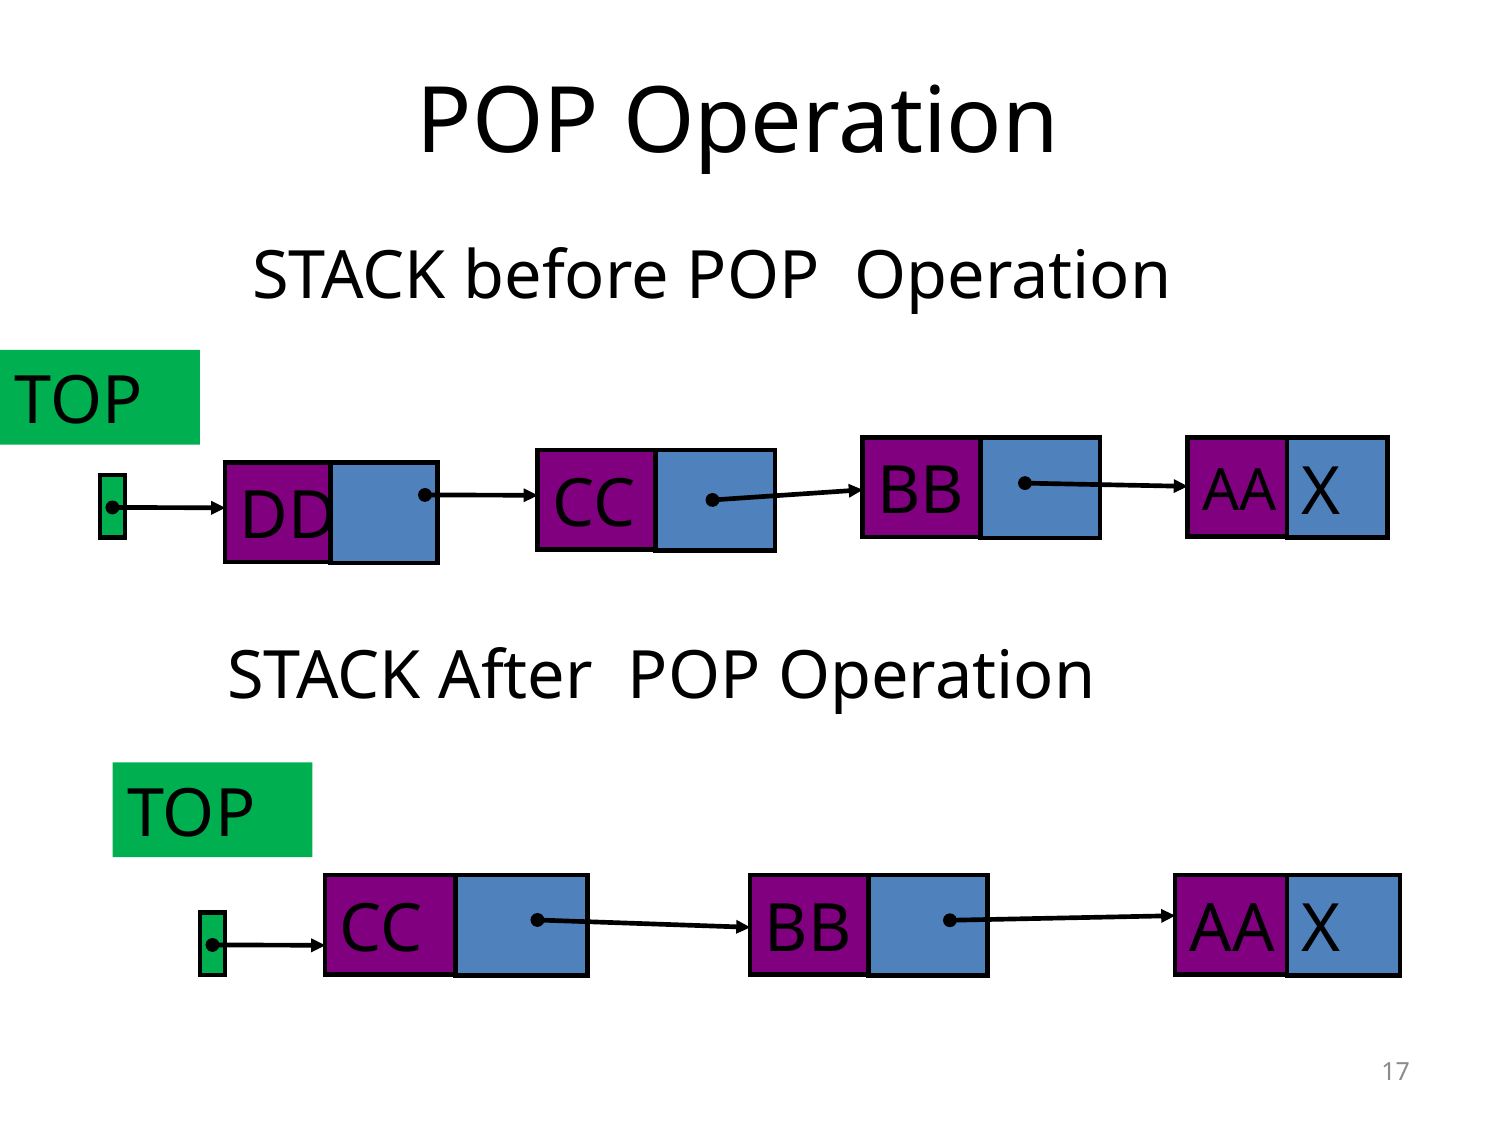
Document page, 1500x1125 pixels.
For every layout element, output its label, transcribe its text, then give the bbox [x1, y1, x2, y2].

slide_number 17 [1074, 1042, 1425, 1103]
title POP Operation [75, 45, 1425, 188]
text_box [112, 762, 1401, 976]
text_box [0, 349, 1388, 564]
text_box STACK before POP Operation [237, 224, 1313, 320]
text_box STACK After POP Operation [212, 624, 1288, 720]
